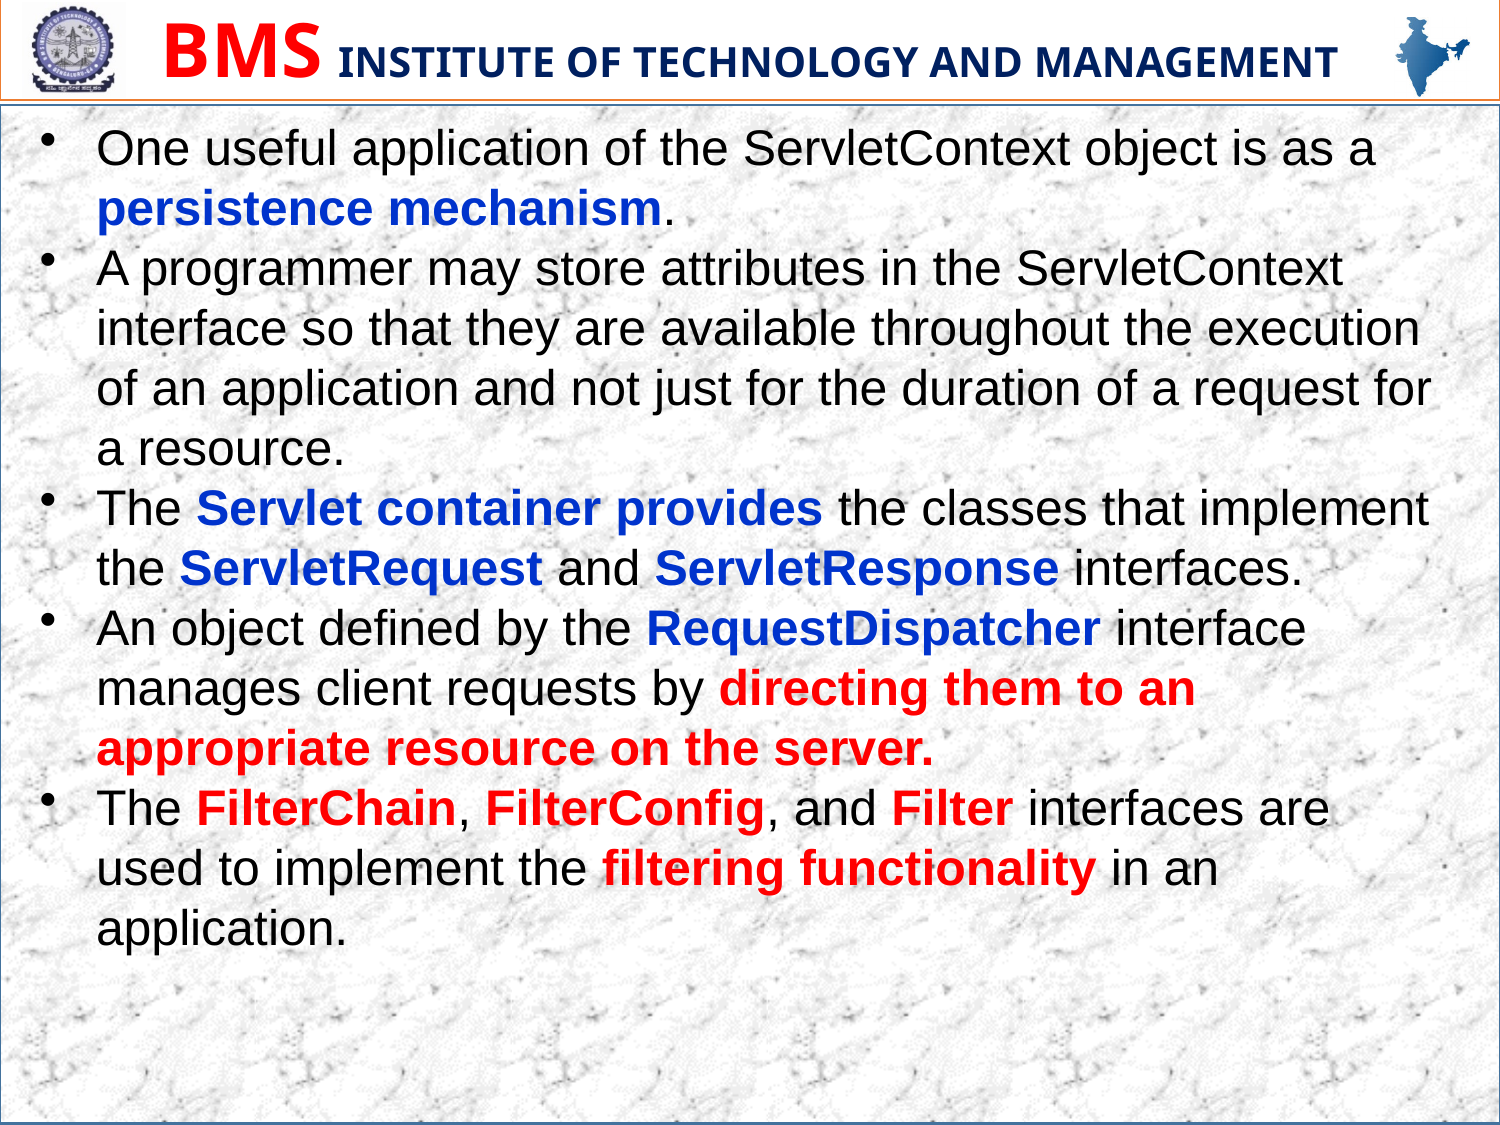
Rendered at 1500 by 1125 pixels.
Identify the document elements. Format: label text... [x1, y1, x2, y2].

picture [1394, 17, 1471, 98]
picture [22, 2, 126, 98]
text_box One useful application of the ServletContext object is as a persistence mechanism. A programmer may store attributes in the ServletContext interface so that they are available throughout the execution of an application and not just for the duration of a request for a resource. The Servlet container provides the classes that implement the ServletRequest and ServletResponse interfaces. An object defined by the RequestDispatcher interface manages client requests by directing them to an appropriate resource on the server. The FilterChain, FilterConfig, and Filter interfaces are used to implement the filtering functionality in an application. [24, 108, 1463, 963]
picture [1, 106, 1499, 1122]
